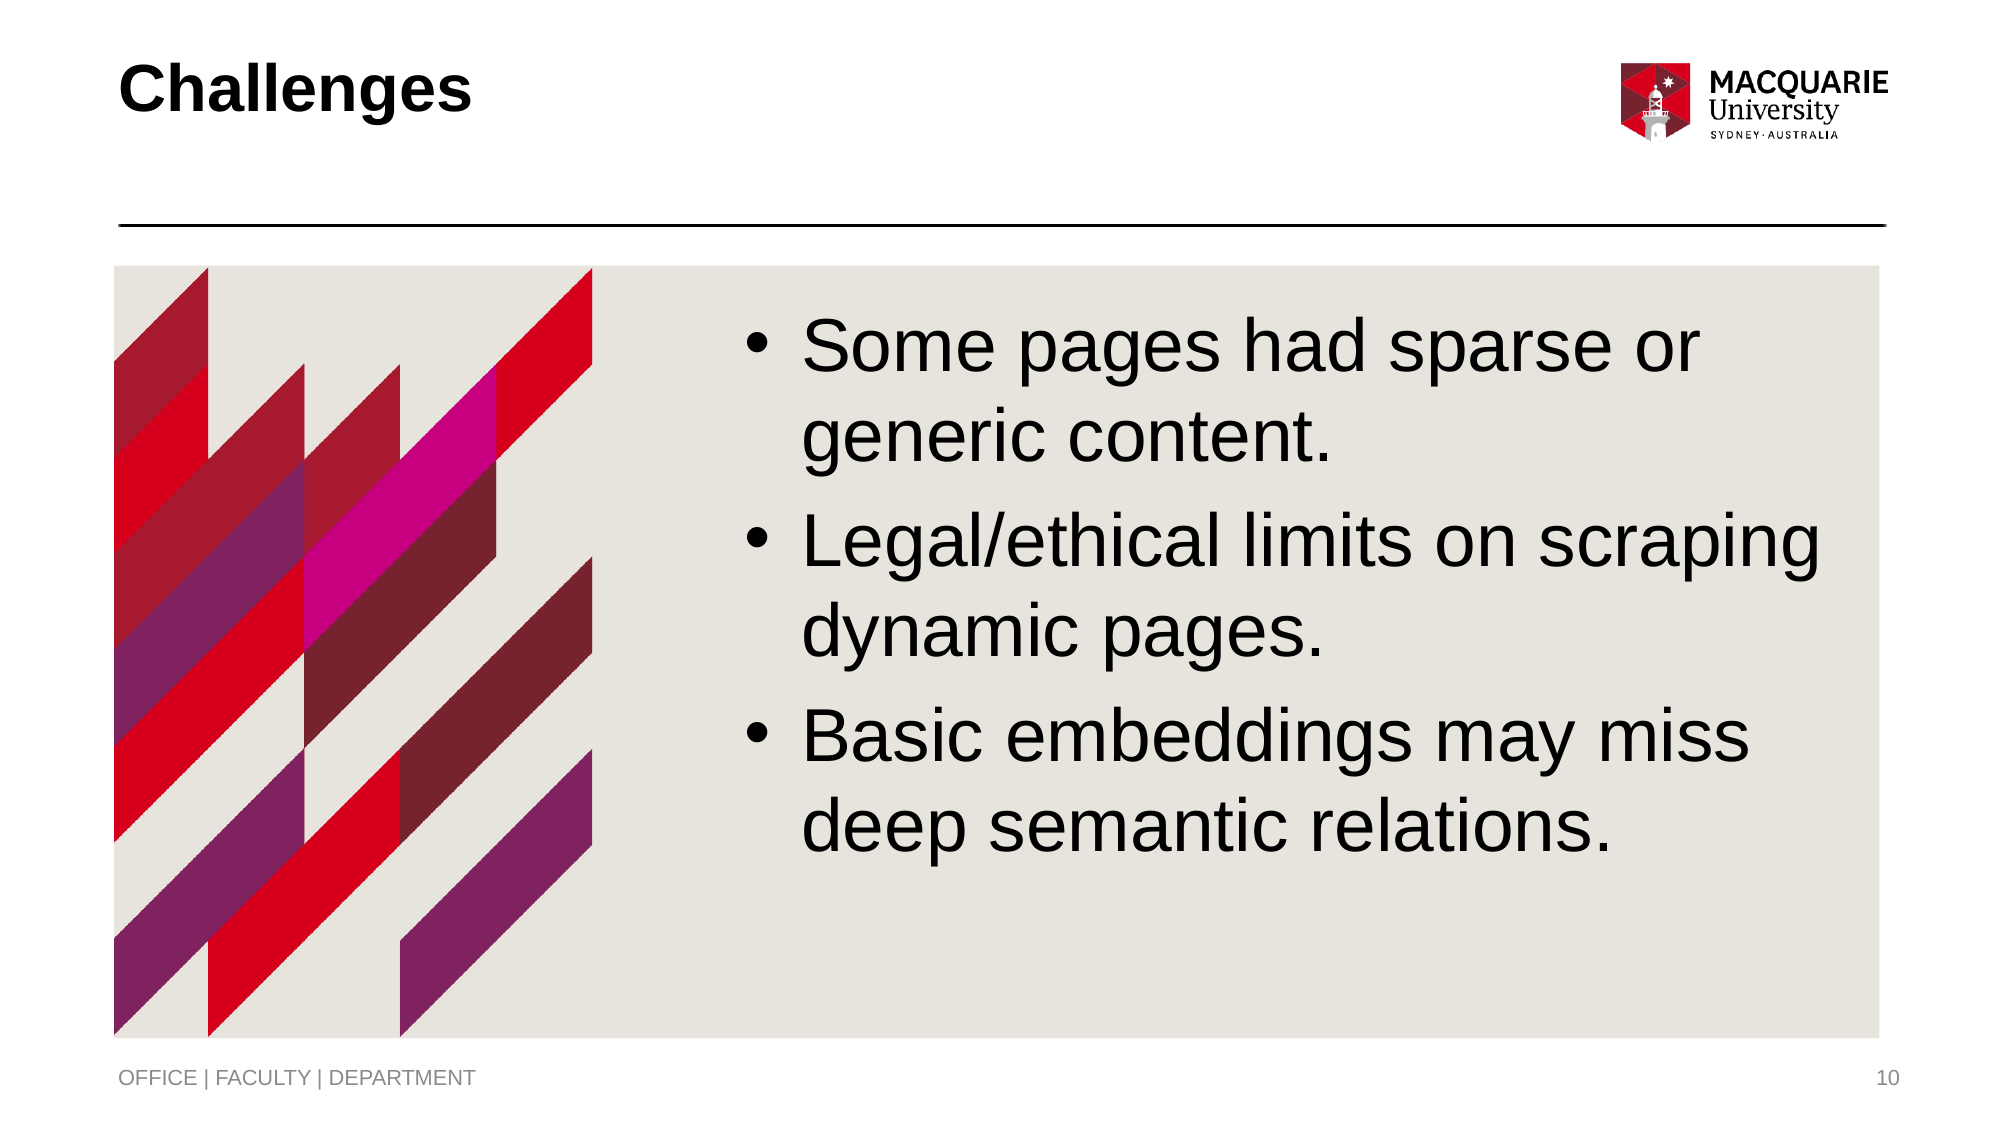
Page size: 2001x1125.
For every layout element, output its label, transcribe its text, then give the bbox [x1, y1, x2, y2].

title Challenges [118, 45, 1506, 152]
text_box Some pages had sparse or generic content. Legal/ethical limits on scraping dynamic pages. Basic embeddings may miss deep semantic relations. [730, 289, 1841, 1010]
picture [113, 245, 612, 1060]
footer OFFICE | FACULTY | DEPARTMENT [118, 1046, 1001, 1107]
text_box [615, 265, 1880, 1039]
slide_number 10 [1433, 1046, 1900, 1107]
